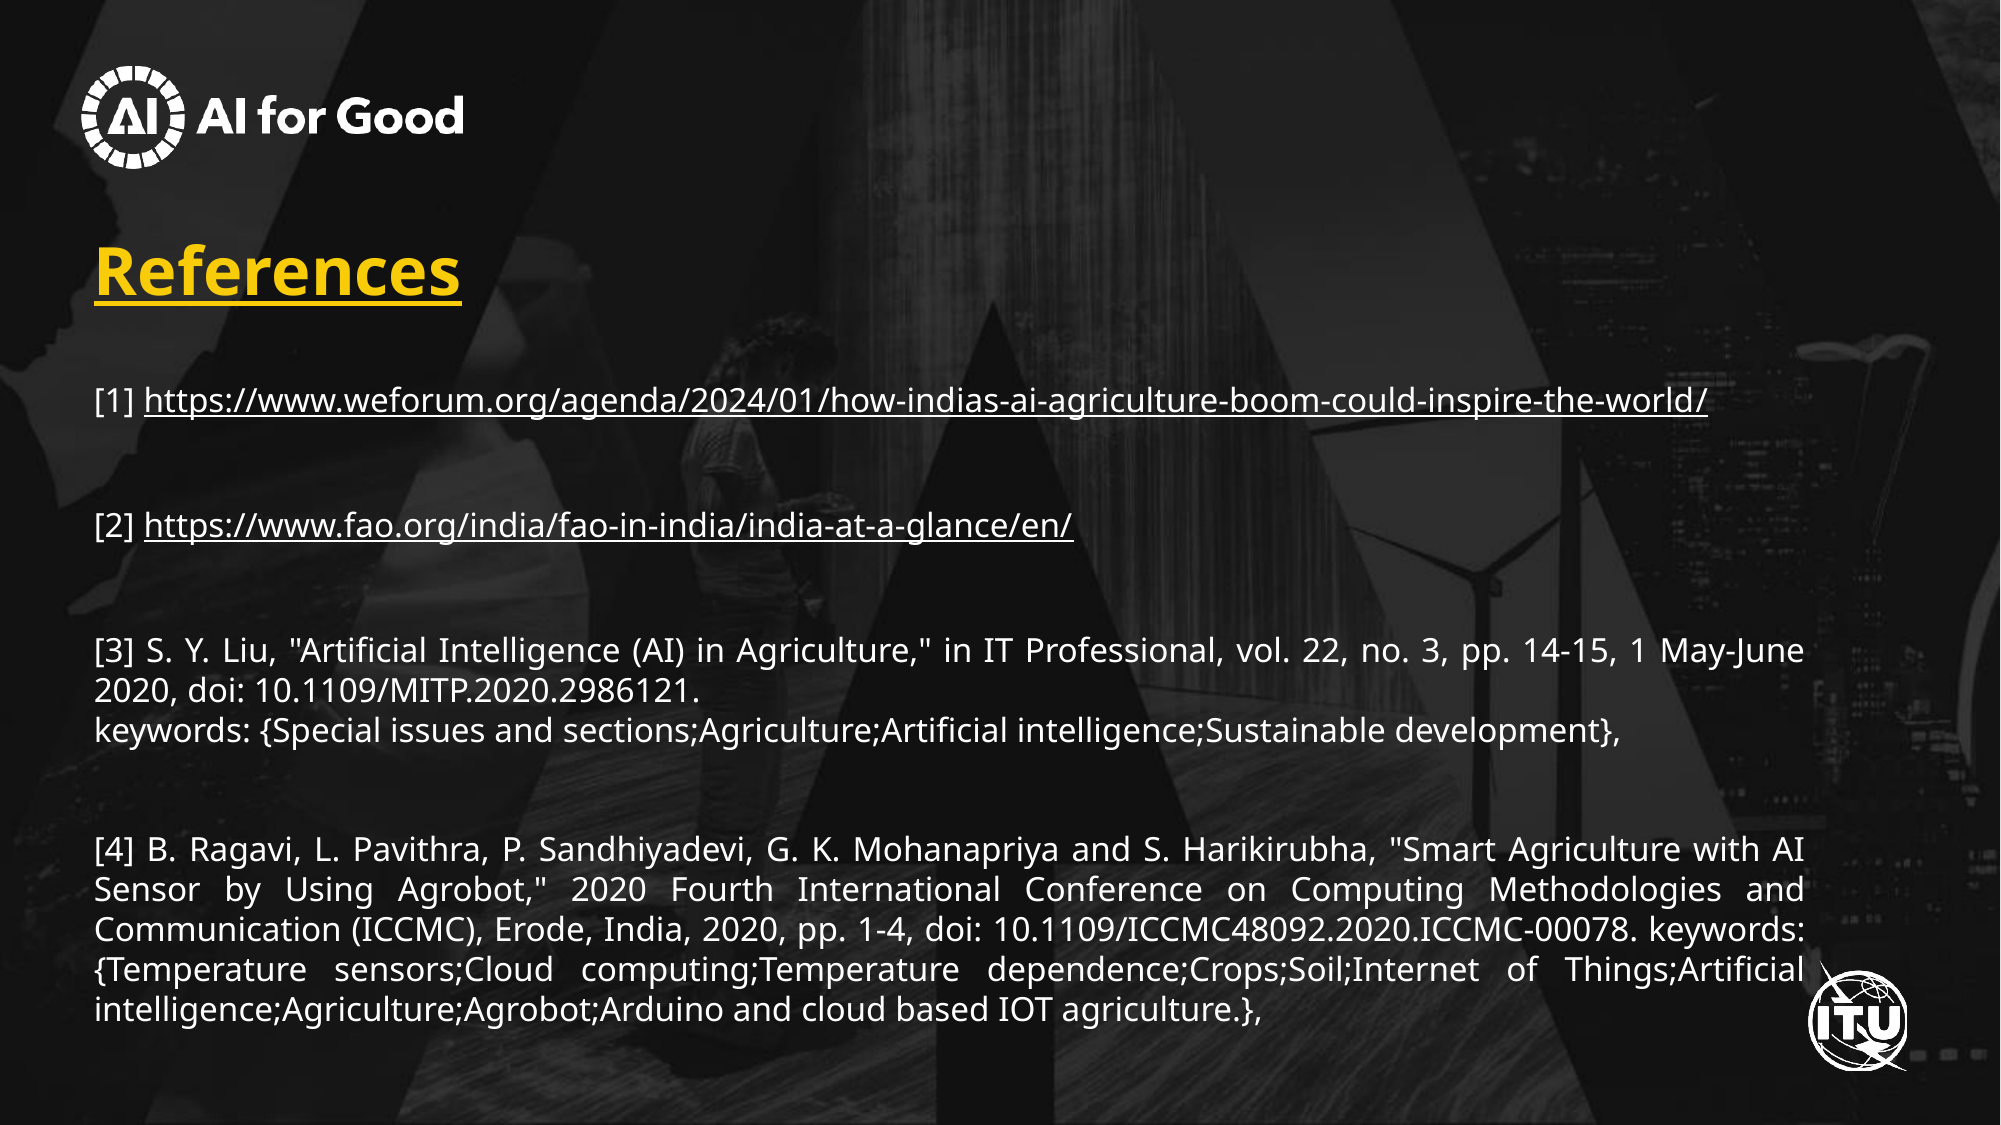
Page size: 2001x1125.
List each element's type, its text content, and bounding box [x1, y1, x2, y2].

picture [0, 0, 2001, 1125]
text_box [1] https://www.weforum.org/agenda/2024/01/how-indias-ai-agriculture-boom-could-inspire-the-world/ [2] https://www.fao.org/india/fao-in-india/india-at-a-glance/en/ [3] S. Y. Liu, "Artificial Intelligence (AI) in Agriculture," in IT Professional, vol. 22, no. 3, pp. 14-15, 1 May-June 2020, doi: 10.1109/MITP.2020.2986121. keywords: {Special issues and sections;Agriculture;Artificial intelligence;Sustainable development}, [4] B. Ragavi, L. Pavithra, P. Sandhiyadevi, G. K. Mohanapriya and S. Harikirubha, "Smart Agriculture with AI Sensor by Using Agrobot," 2020 Fourth International Conference on Computing Methodologies and Communication (ICCMC), Erode, India, 2020, pp. 1-4, doi: 10.1109/ICCMC48092.2020.ICCMC-00078. keywords: {Temperature sensors;Cloud computing;Temperature dependence;Crops;Soil;Internet of Things;Artificial intelligence;Agriculture;Agrobot;Arduino and cloud based IOT agriculture.}, [78, 371, 1823, 1036]
title References [78, 202, 1875, 346]
